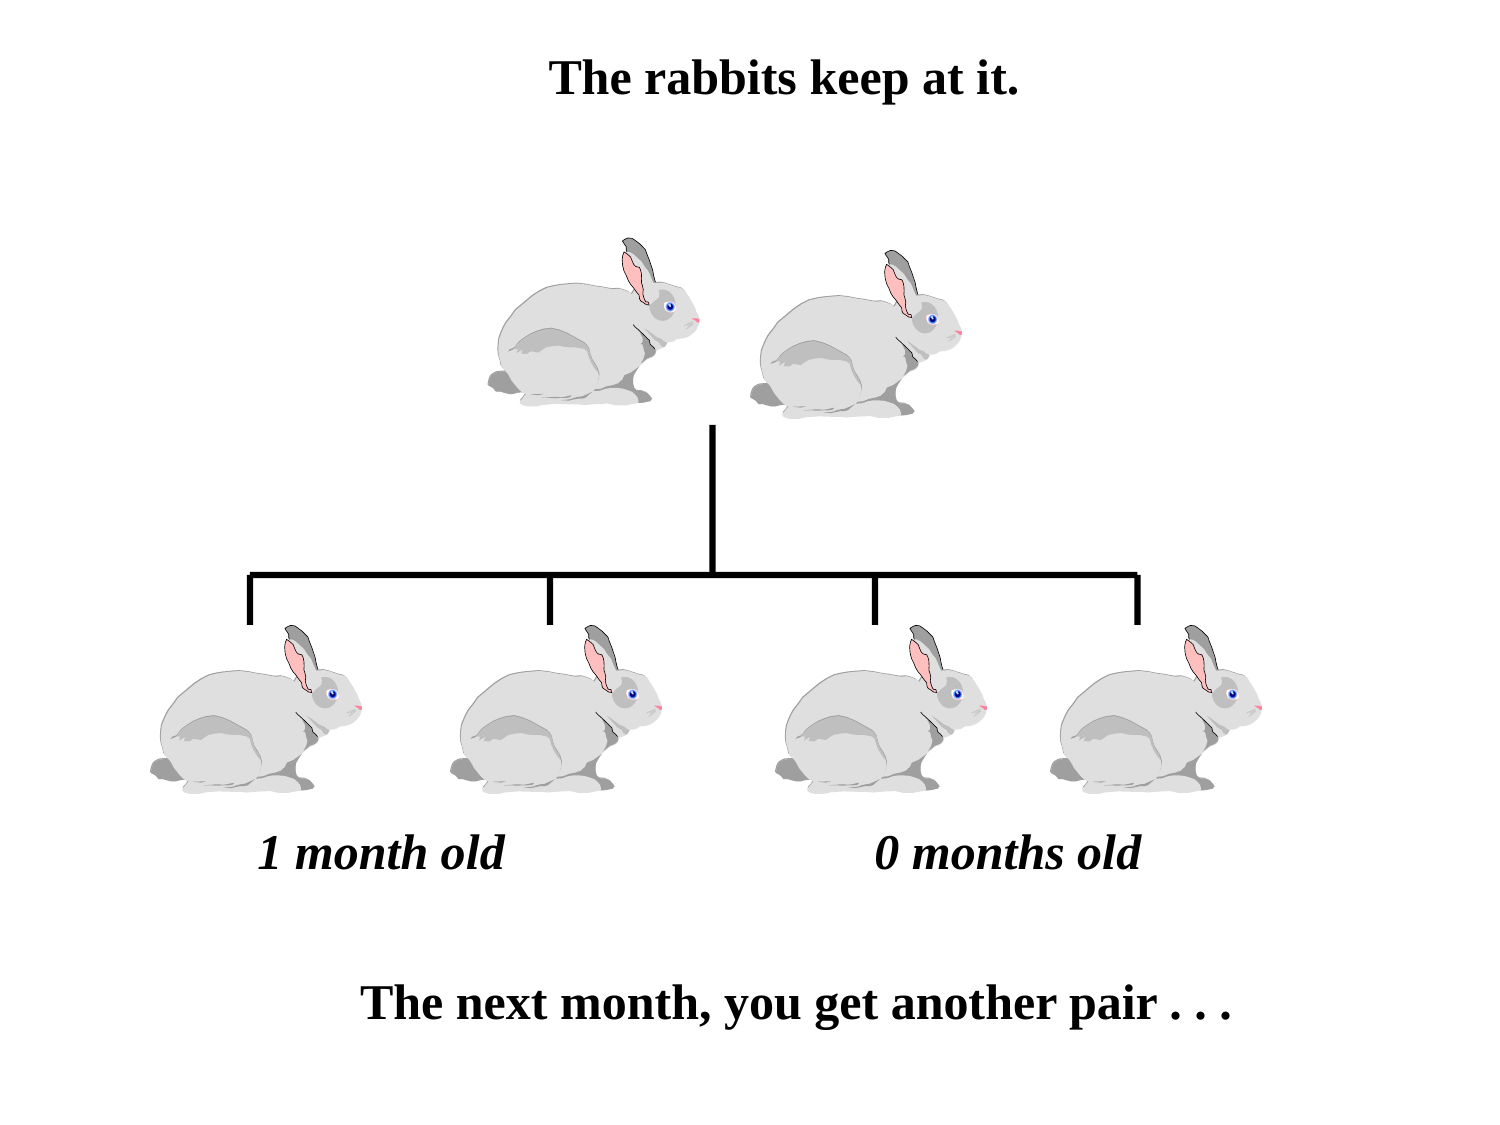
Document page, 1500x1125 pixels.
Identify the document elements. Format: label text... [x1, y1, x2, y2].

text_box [149, 624, 363, 794]
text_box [487, 237, 700, 407]
text_box The rabbits keep at it. [533, 37, 1035, 113]
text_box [774, 626, 988, 794]
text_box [249, 424, 1138, 626]
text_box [449, 626, 663, 794]
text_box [749, 249, 963, 419]
text_box 1 month old [242, 812, 521, 888]
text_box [1049, 624, 1263, 794]
text_box The next month, you get another pair . . . [345, 962, 1248, 1038]
text_box 0 months old [859, 812, 1157, 888]
